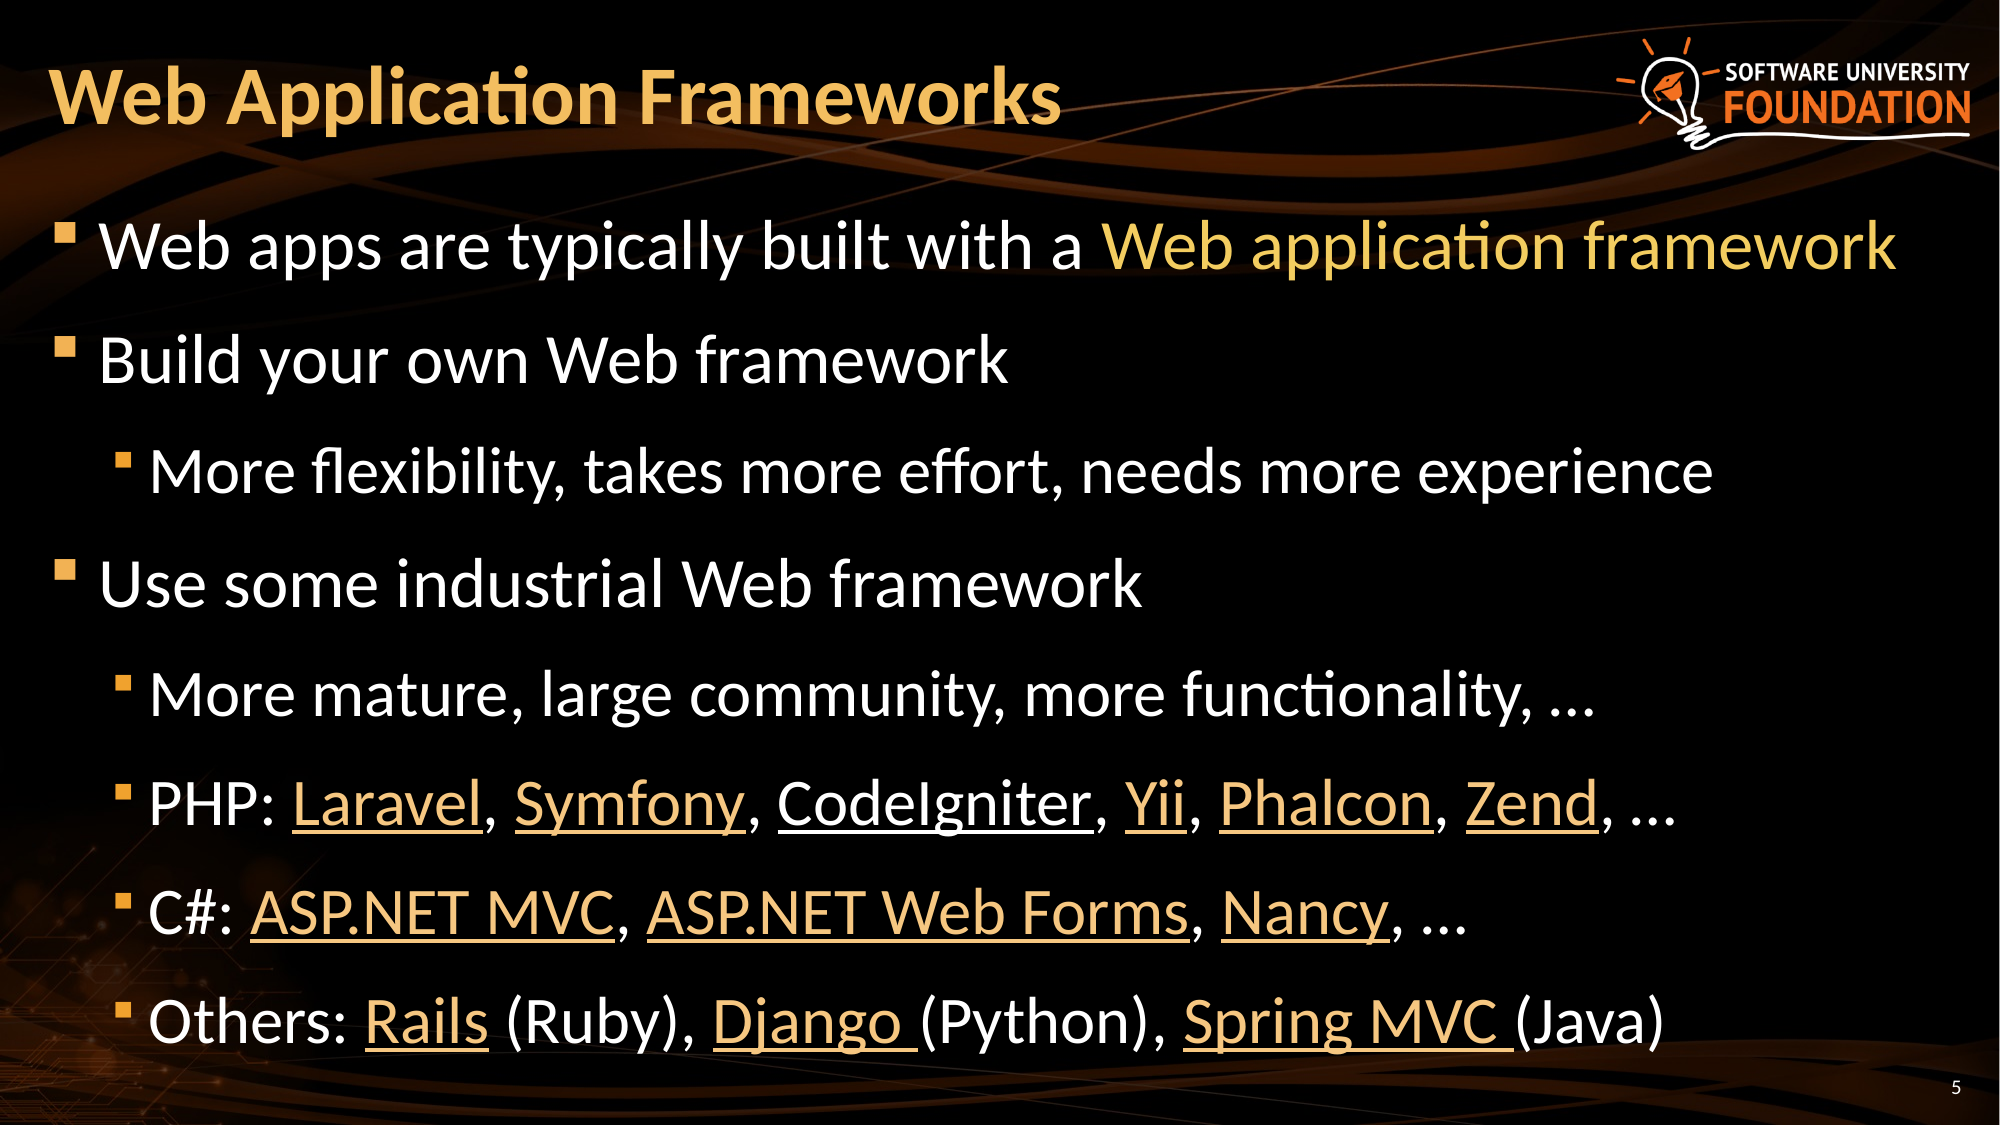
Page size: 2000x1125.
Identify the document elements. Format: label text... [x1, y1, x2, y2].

title Web Application Frameworks [30, 6, 1602, 189]
picture [0, 0, 2000, 1125]
list Web apps are typically built with a Web application framework Build your own Web framework More flexibility, takes more effort, needs more experience Use some industrial Web framework More mature, large community, more functionality, … PHP: Laravel, Symfony, CodeIgniter, Yii, Phalcon, Zend, … C#: ASP.NET MVC, ASP.NET Web Forms, Nancy, … Others: Rails (Ruby), Django (Python), Spring MVC (Java) [31, 188, 1968, 1103]
